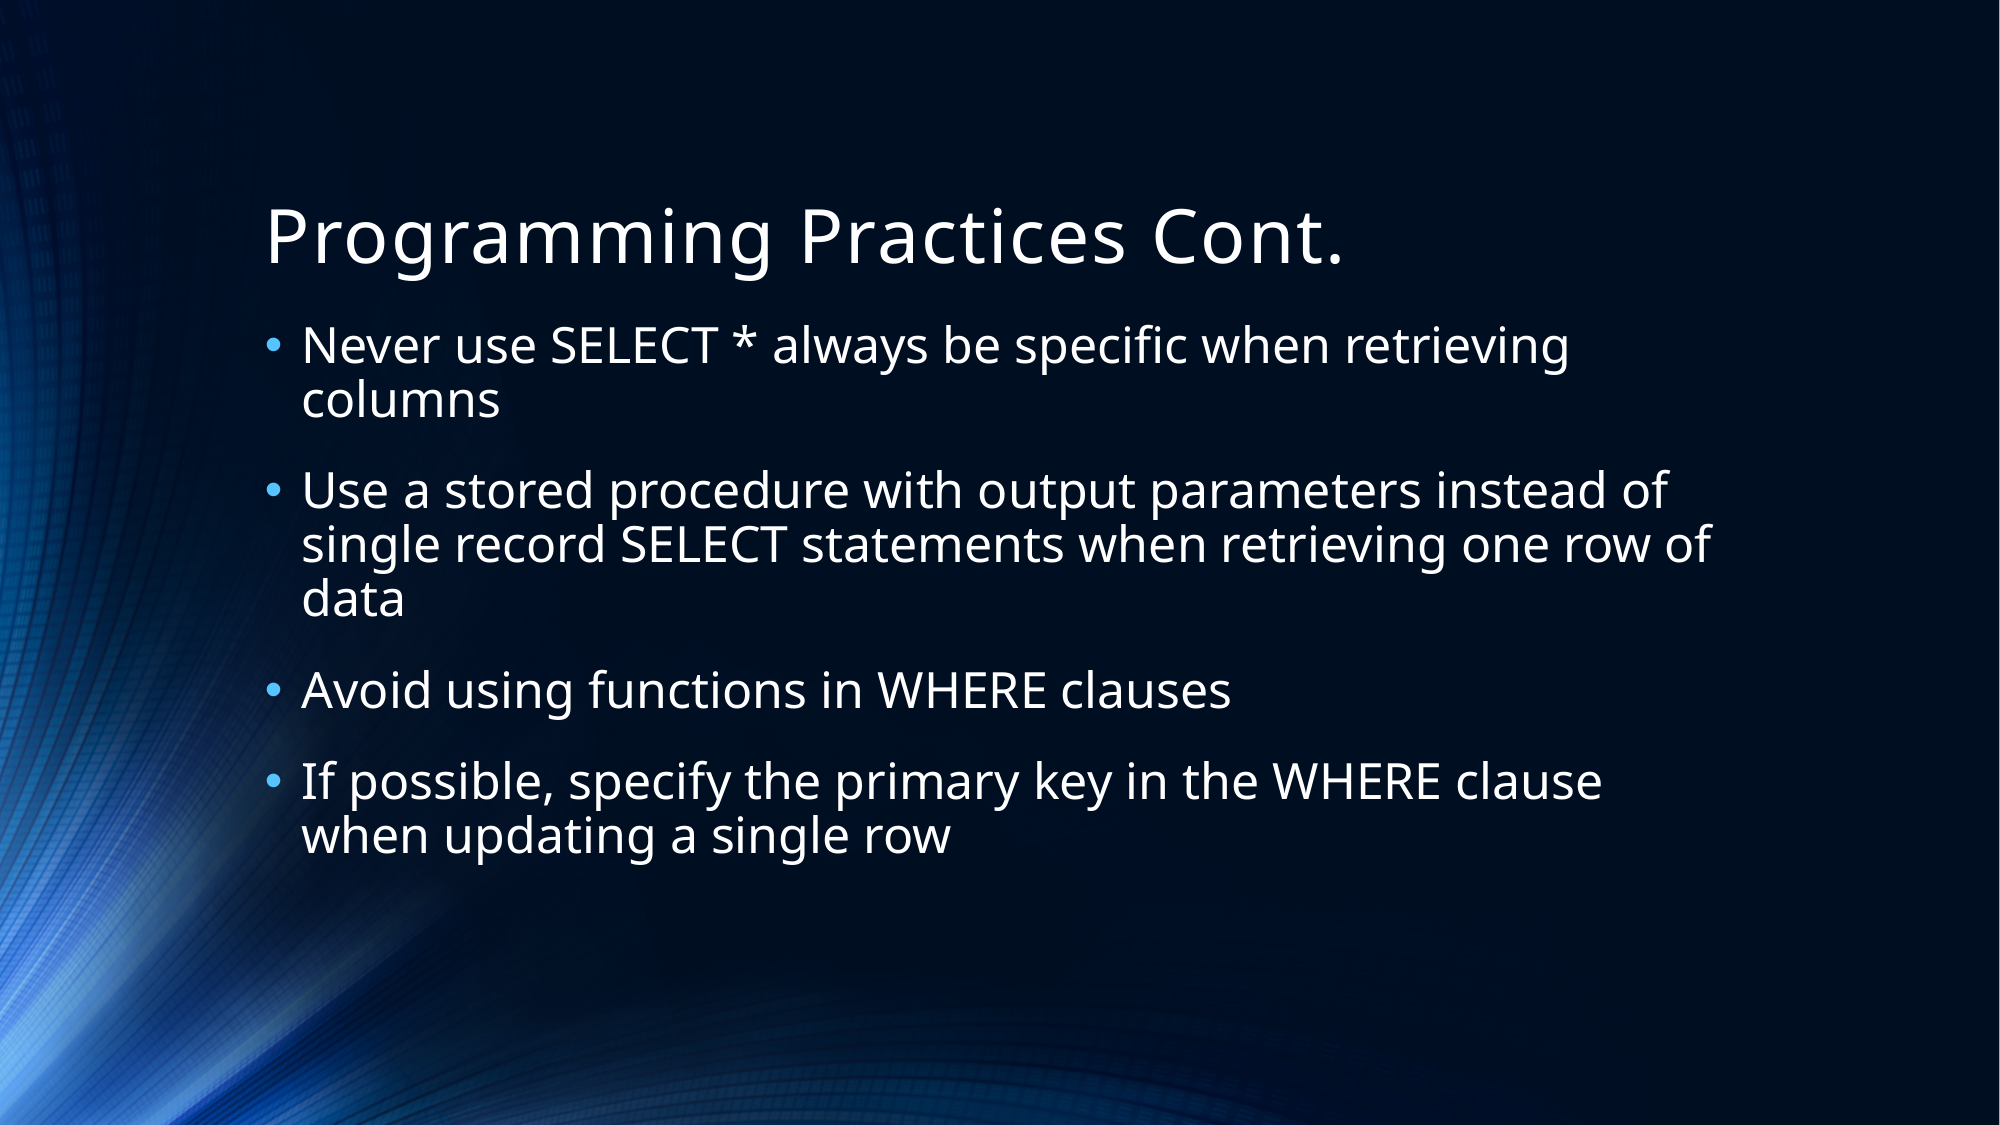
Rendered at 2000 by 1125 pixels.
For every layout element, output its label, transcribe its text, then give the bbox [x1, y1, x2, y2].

picture [0, 0, 2000, 1125]
list Never use SELECT * always be specific when retrieving columns Use a stored procedure with output parameters instead of single record SELECT statements when retrieving one row of data Avoid using functions in WHERE clauses If possible, specify the primary key in the WHERE clause when updating a single row [249, 312, 1749, 988]
title Programming Practices Cont. [249, 62, 1750, 288]
